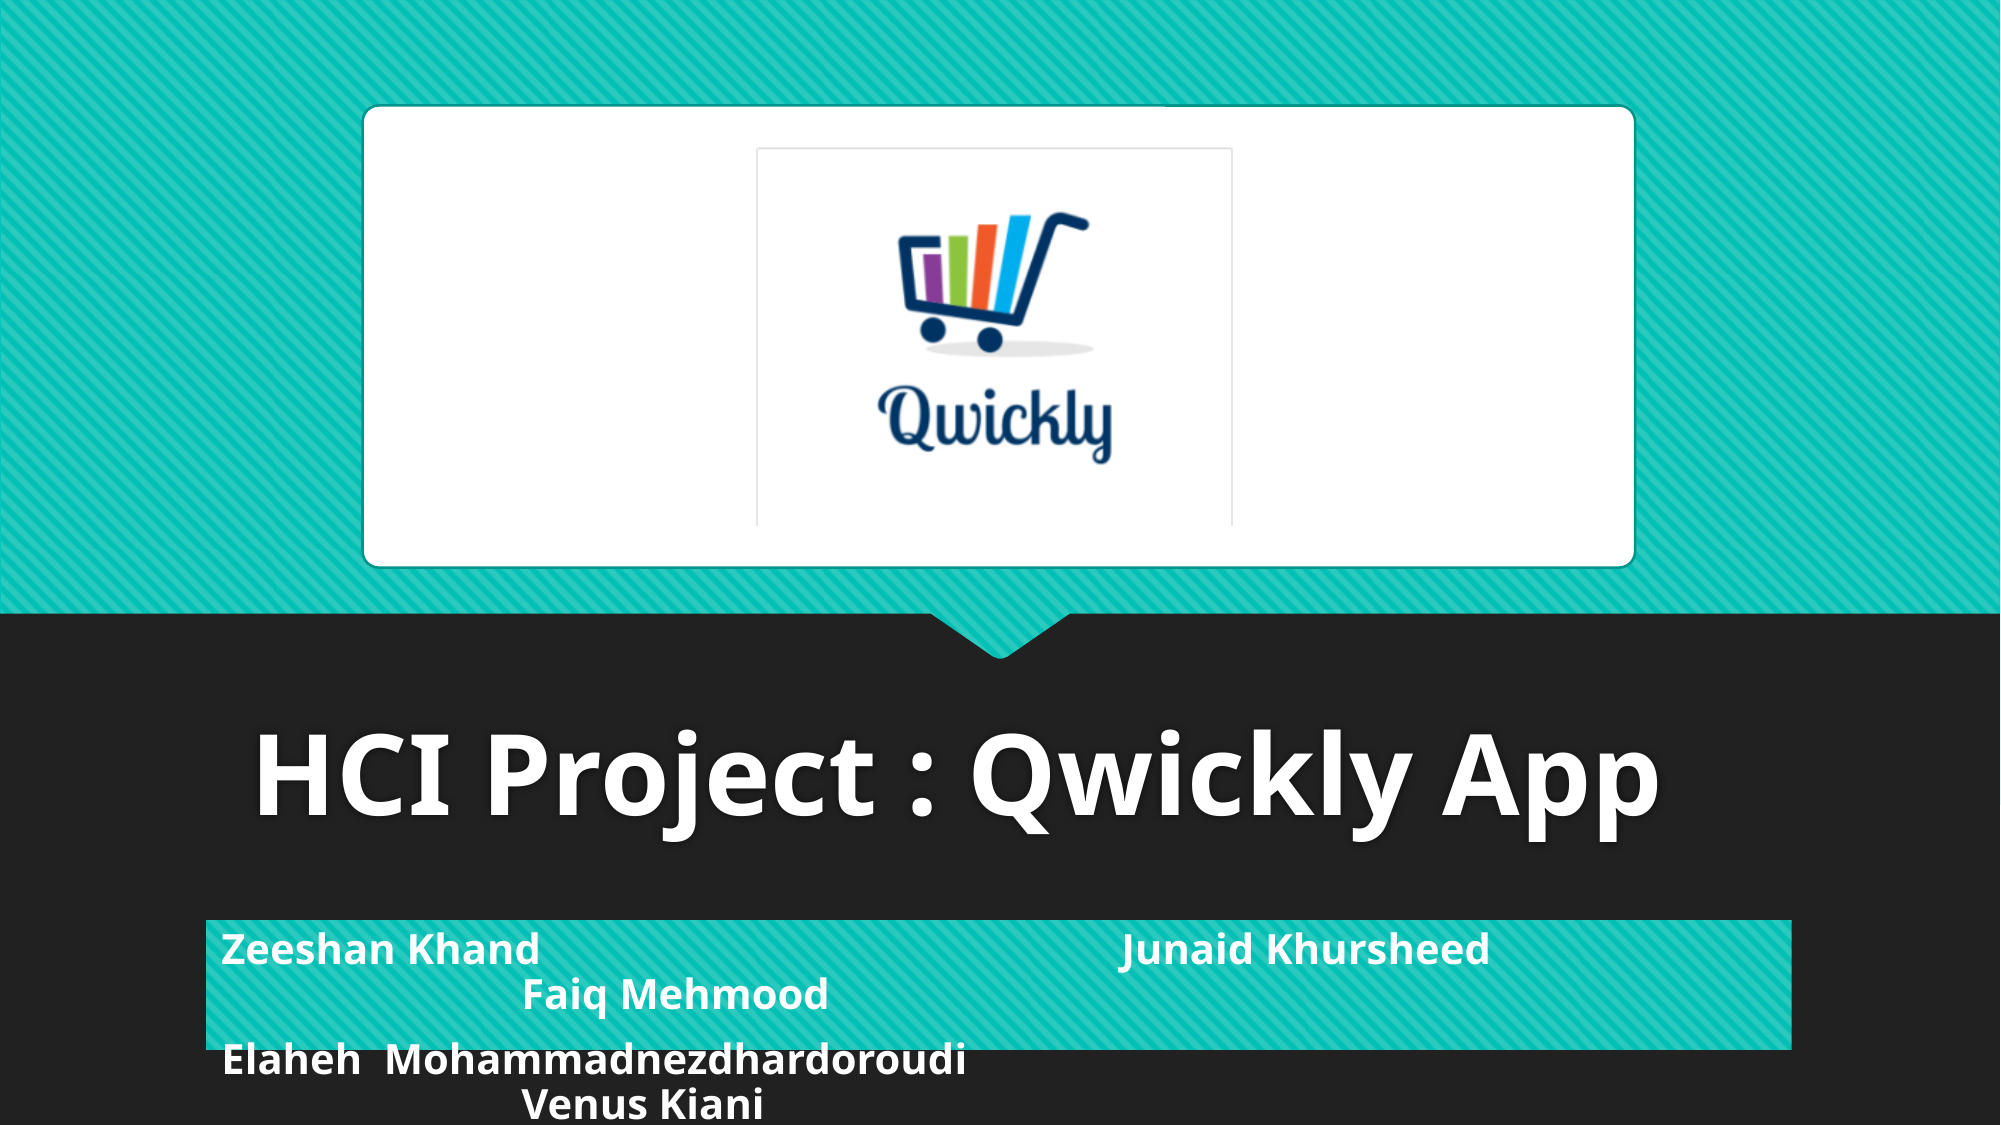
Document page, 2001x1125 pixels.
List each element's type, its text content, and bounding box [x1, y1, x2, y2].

picture [748, 144, 1251, 526]
text_box [361, 104, 1637, 569]
text_box [0, 612, 2000, 1125]
title HCI Project : Qwickly App [90, 617, 1825, 846]
subtitle Zeeshan Khand Junaid Khursheed Faiq Mehmood Elaheh Mohammadnezdhardoroudi Venus Kiani [206, 920, 1792, 1050]
